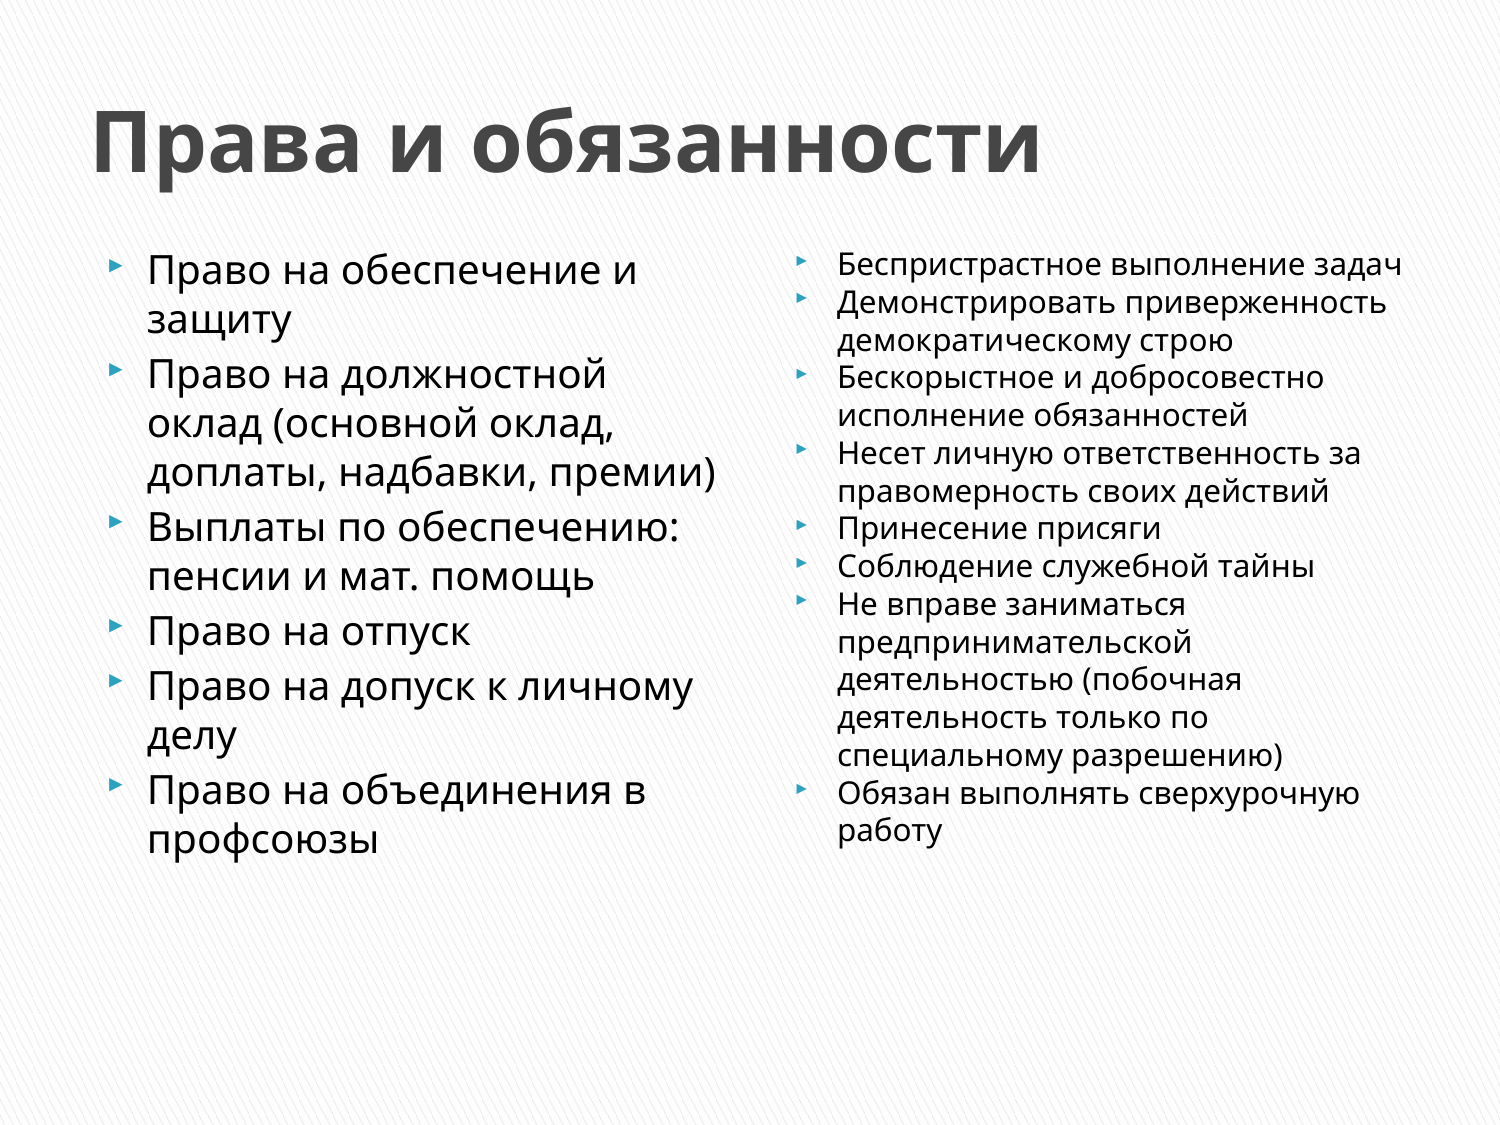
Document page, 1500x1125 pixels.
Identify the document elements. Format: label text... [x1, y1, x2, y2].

list Право на обеспечение и защиту Право на должностной оклад (основной оклад, доплаты, надбавки, премии) Выплаты по обеспечению: пенсии и мат. помощь Право на отпуск Право на допуск к личному делу Право на объединения в профсоюзы [75, 236, 738, 884]
title Права и обязанности [75, 44, 1425, 233]
list Беспристрастное выполнение задач Демонстрировать приверженность демократическому строю Бескорыстное и добросовестно исполнение обязанностей Несет личную ответственность за правомерность своих действий Принесение присяги Соблюдение служебной тайны Не вправе заниматься предпринимательской деятельностью (побочная деятельность только по специальному разрешению) Обязан выполнять сверхурочную работу [761, 236, 1425, 884]
